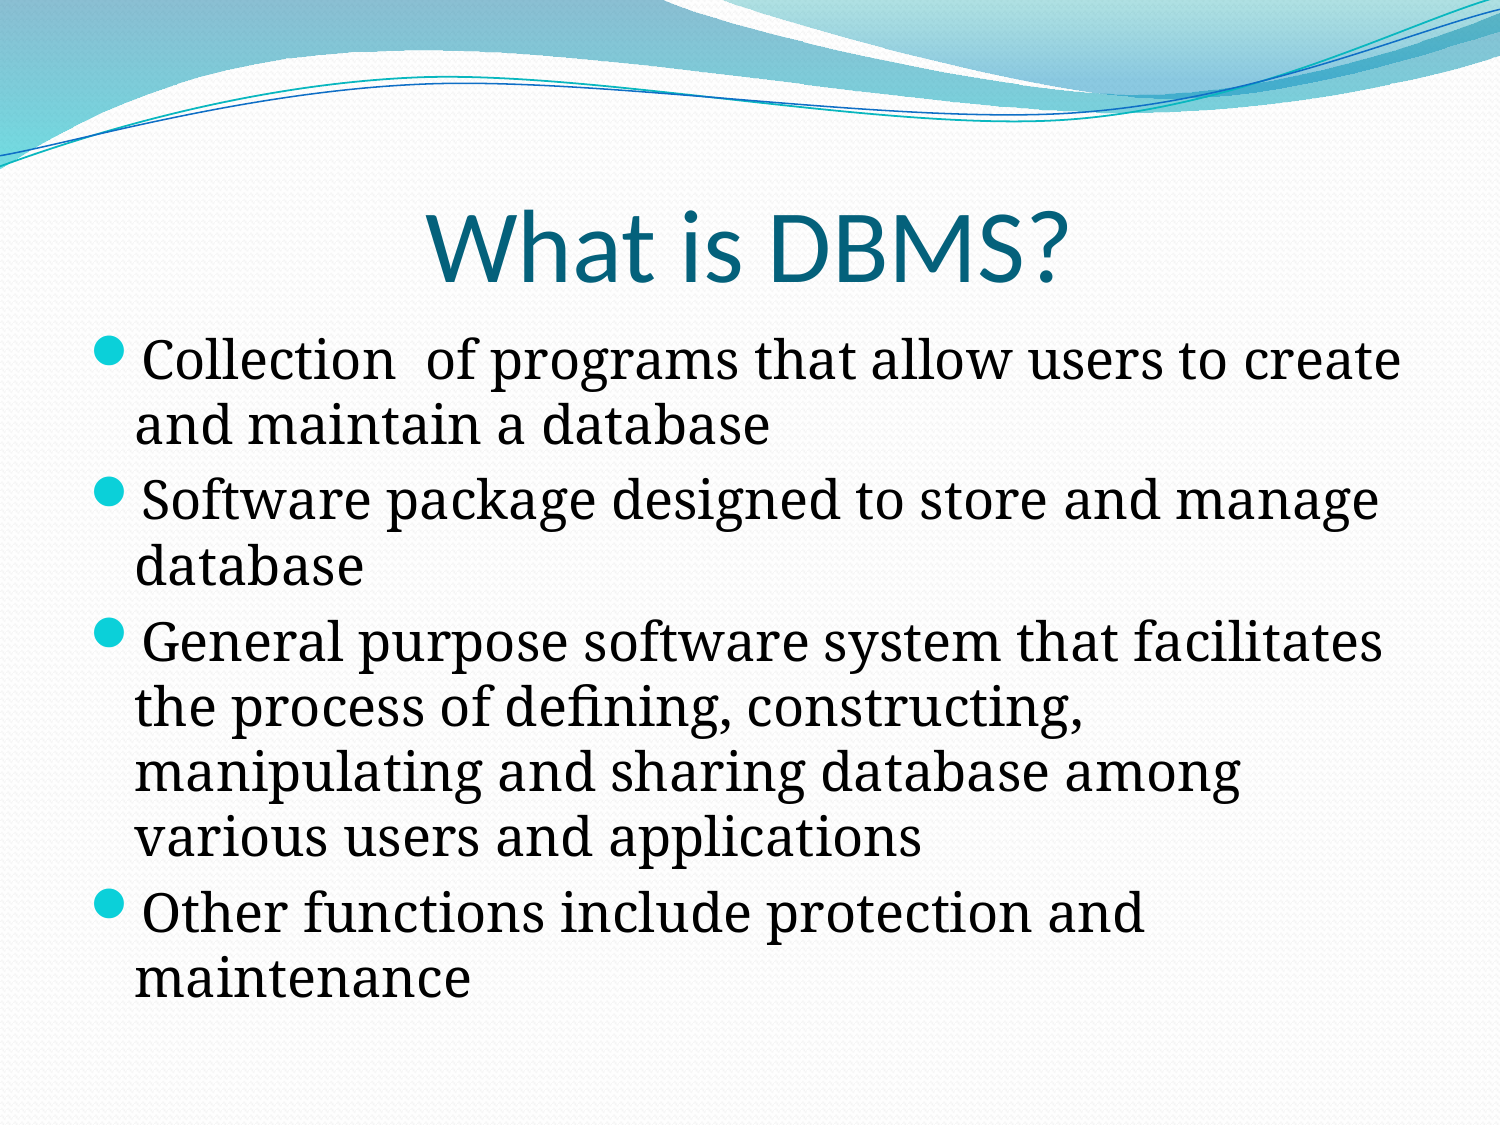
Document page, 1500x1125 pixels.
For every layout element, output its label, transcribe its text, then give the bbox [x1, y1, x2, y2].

title What is DBMS? [75, 115, 1425, 303]
list Collection of programs that allow users to create and maintain a database Software package designed to store and manage database General purpose software system that facilitates the process of defining, constructing, manipulating and sharing database among various users and applications Other functions include protection and maintenance [75, 317, 1425, 1038]
